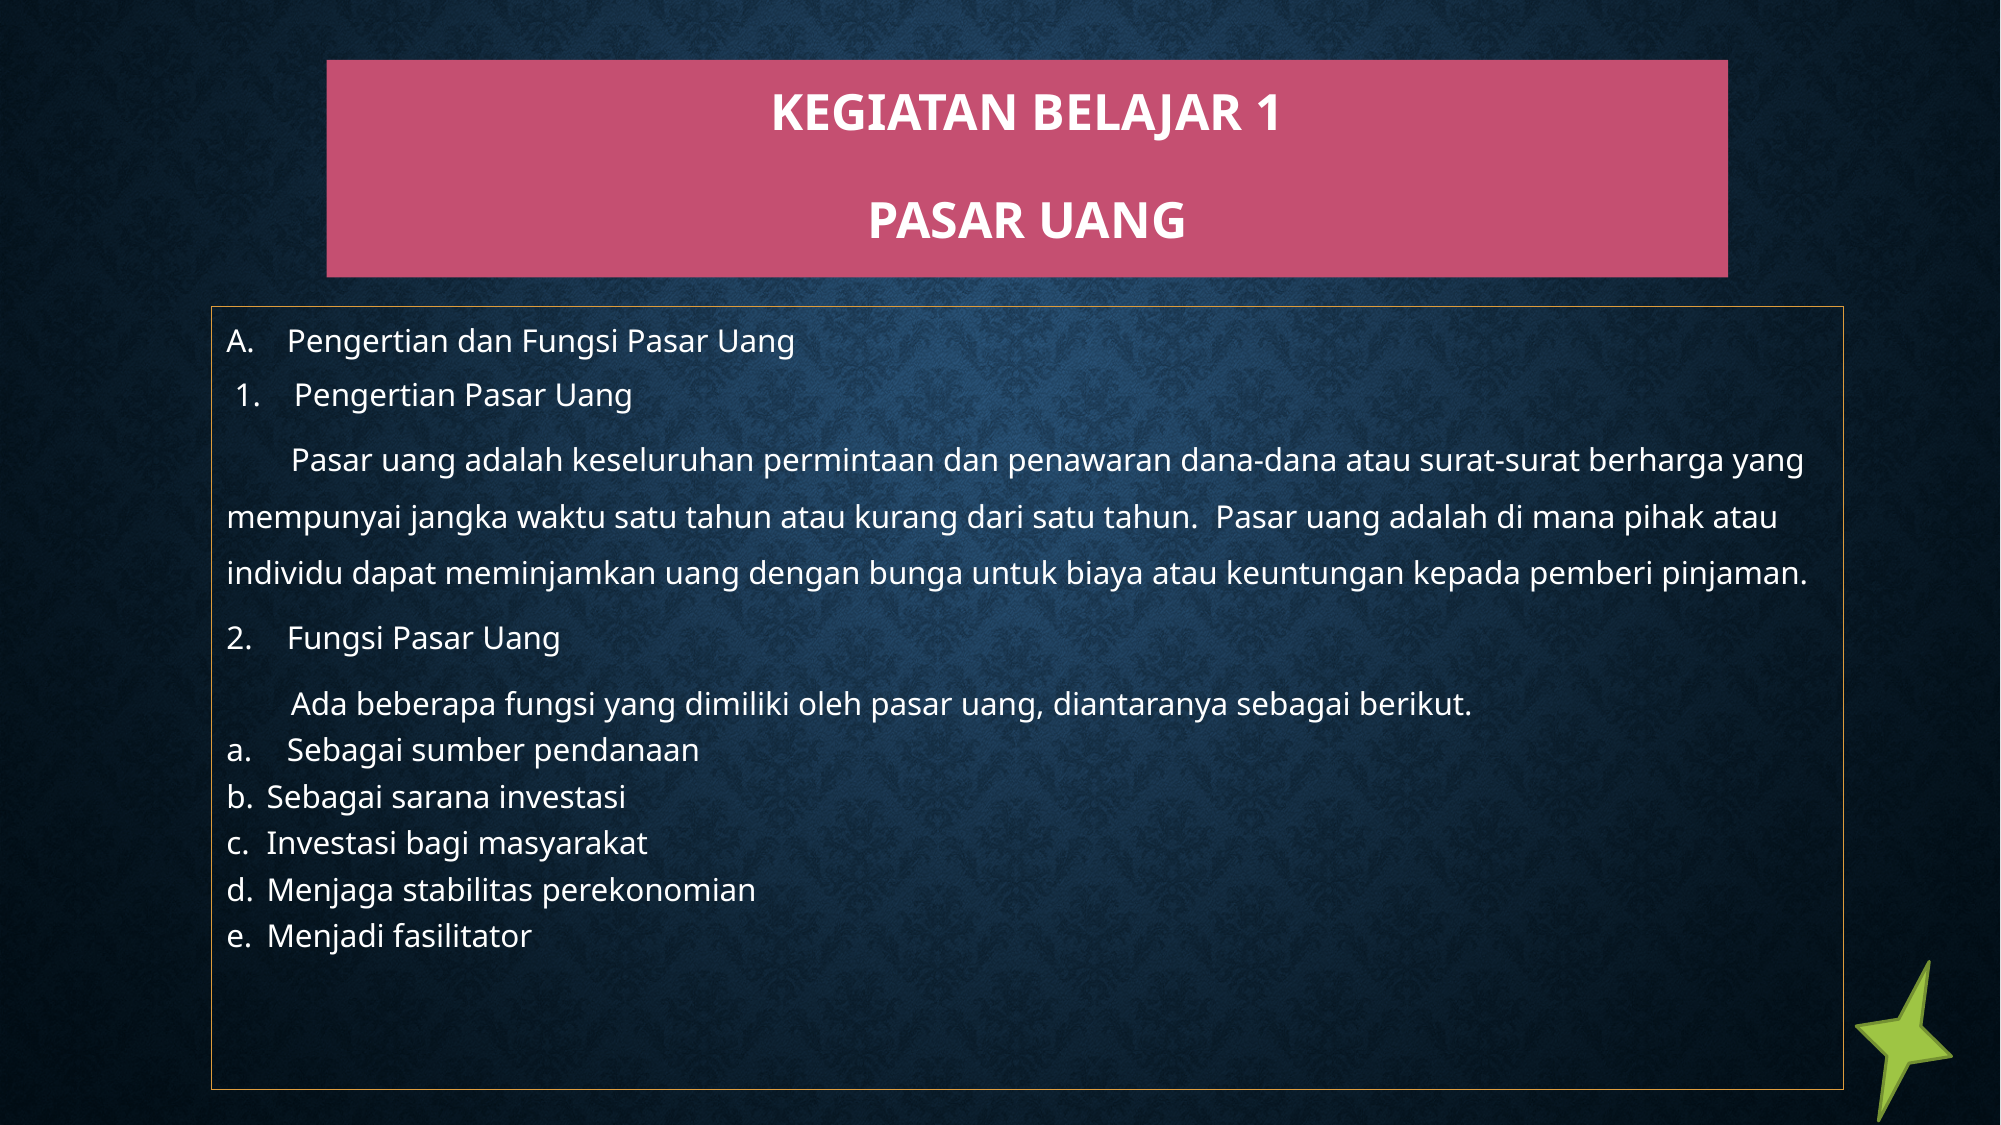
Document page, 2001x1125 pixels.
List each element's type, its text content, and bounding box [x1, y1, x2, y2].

list Pengertian dan Fungsi Pasar Uang 1. Pengertian Pasar Uang Pasar uang adalah keseluruhan permintaan dan penawaran dana-dana atau surat-surat berharga yang mempunyai jangka waktu satu tahun atau kurang dari satu tahun. Pasar uang adalah di mana pihak atau individu dapat meminjamkan uang dengan bunga untuk biaya atau keuntungan kepada pemberi pinjaman. Fungsi Pasar Uang Ada beberapa fungsi yang dimiliki oleh pasar uang, diantaranya sebagai berikut. Sebagai sumber pendanaan Sebagai sarana investasi Investasi bagi masyarakat Menjaga stabilitas perekonomian Menjadi fasilitator [211, 306, 1844, 1090]
title Kegiatan Belajar 1 Pasar Uang [326, 59, 1729, 278]
text_box [1854, 959, 1953, 1123]
